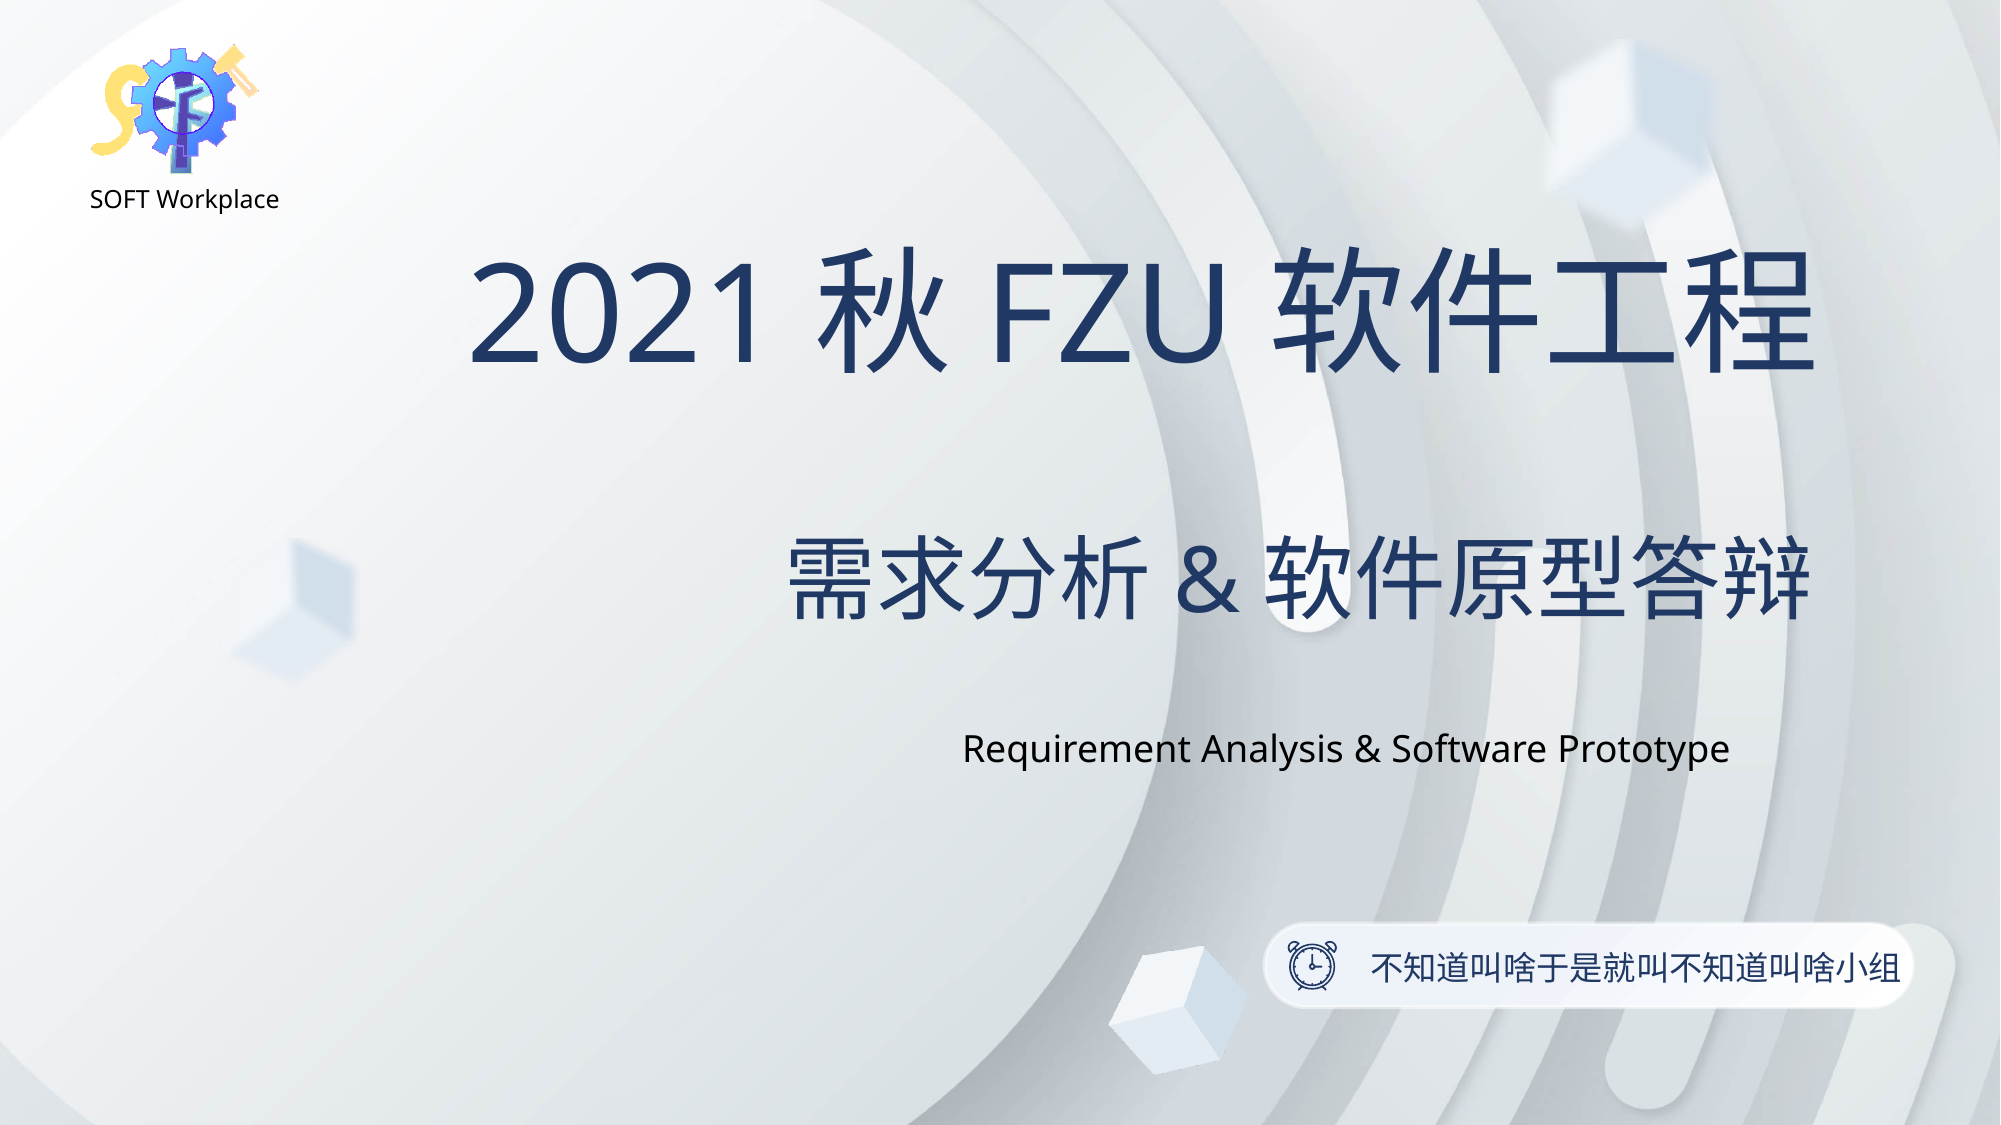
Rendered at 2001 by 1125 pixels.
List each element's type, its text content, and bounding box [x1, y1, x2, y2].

text_box [1265, 923, 1907, 1008]
text_box 需求分析&软件原型答辩 [516, 511, 1834, 642]
text_box [1287, 940, 1337, 991]
text_box 不知道叫啥于是就叫不知道叫啥小组 [1363, 943, 1910, 991]
picture [0, 0, 2000, 1125]
text_box Requirement Analysis & Software Prototype [934, 717, 1834, 823]
text_box 2021秋FZU软件工程 [334, 217, 1834, 397]
